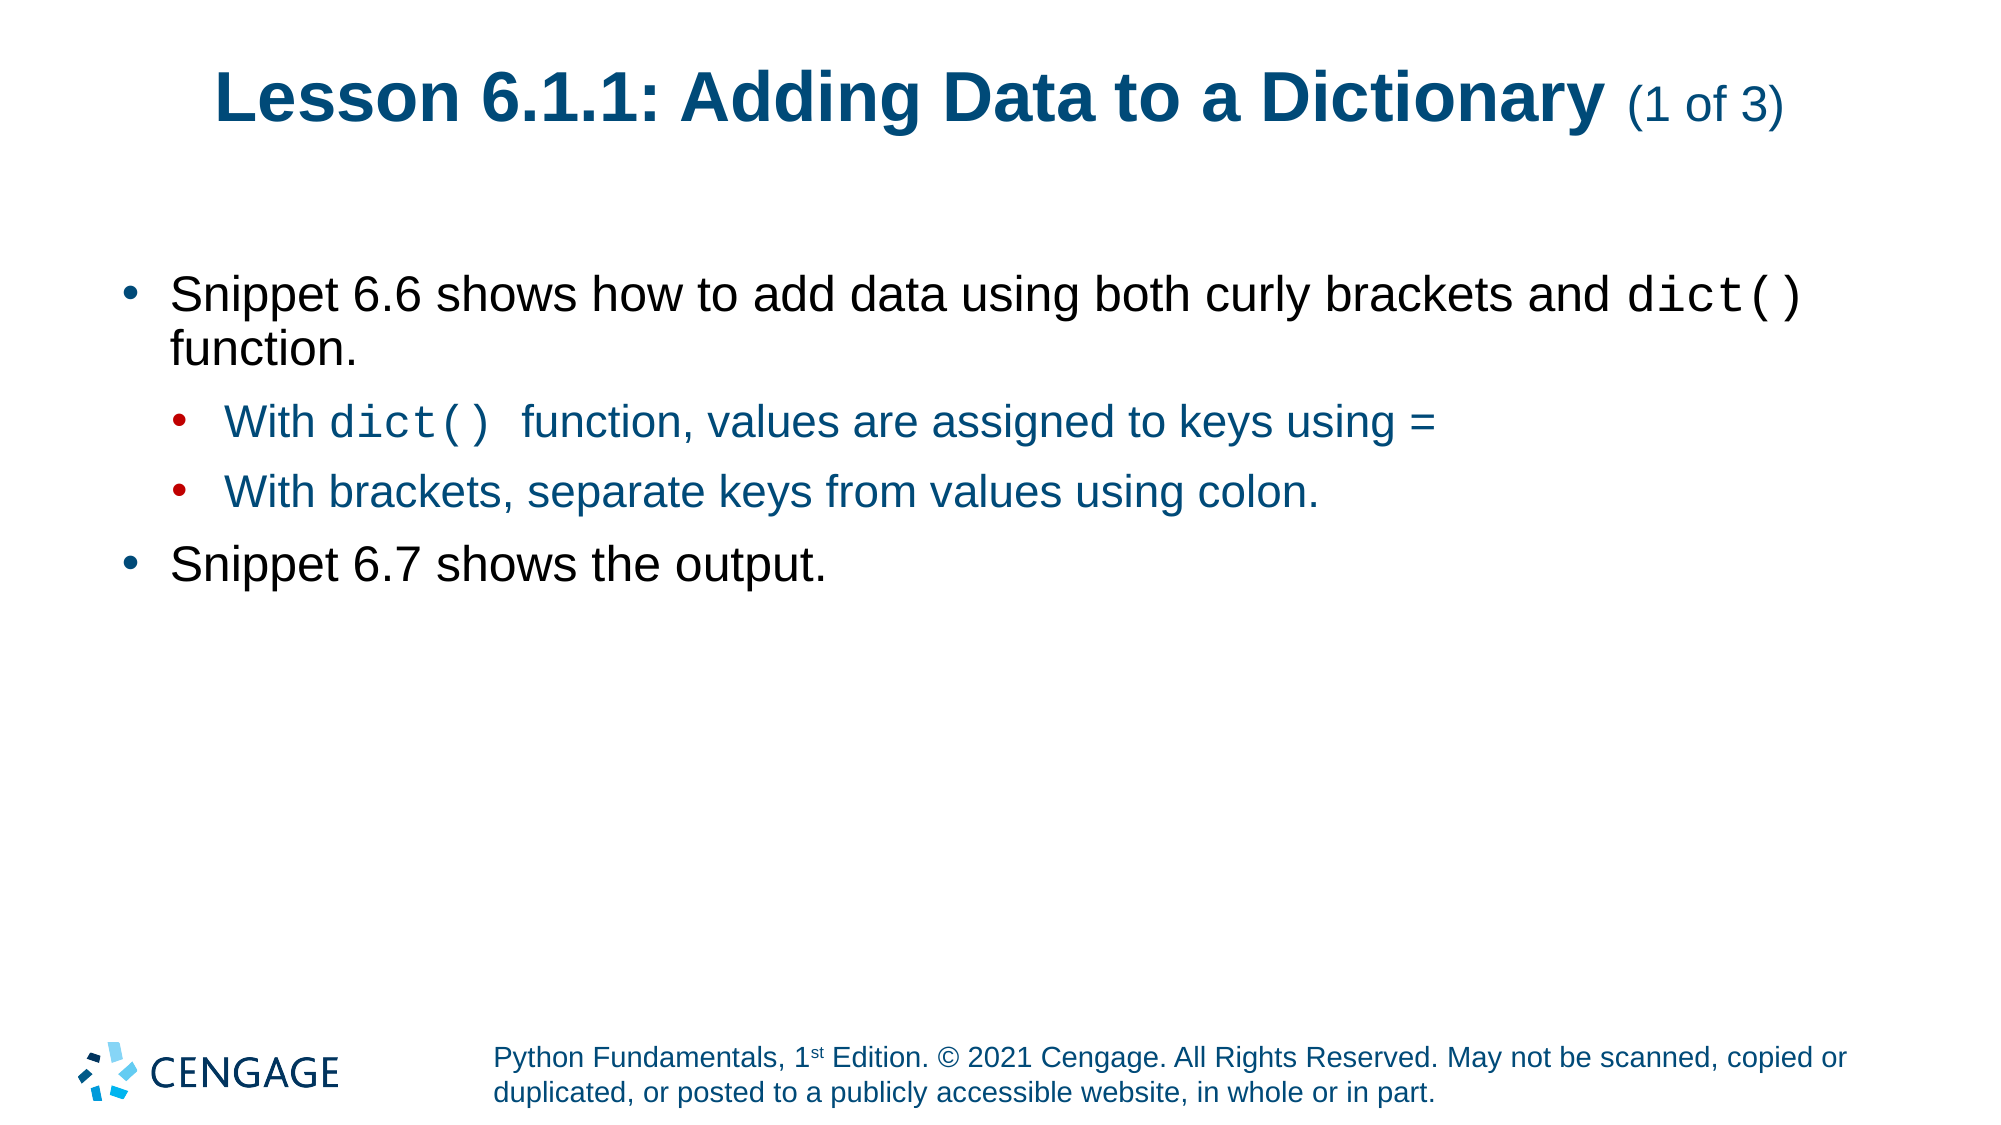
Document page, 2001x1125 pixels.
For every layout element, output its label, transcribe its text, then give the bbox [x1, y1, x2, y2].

list Snippet 6.6 shows how to add data using both curly brackets and dict() function. With dict() function, values are assigned to keys using = With brackets, separate keys from values using colon. Snippet 6.7 shows the output. [121, 268, 1880, 846]
picture [78, 1042, 338, 1101]
title Lesson 6.1.1: Adding Data to a Dictionary (1 of 3) [137, 59, 1863, 171]
